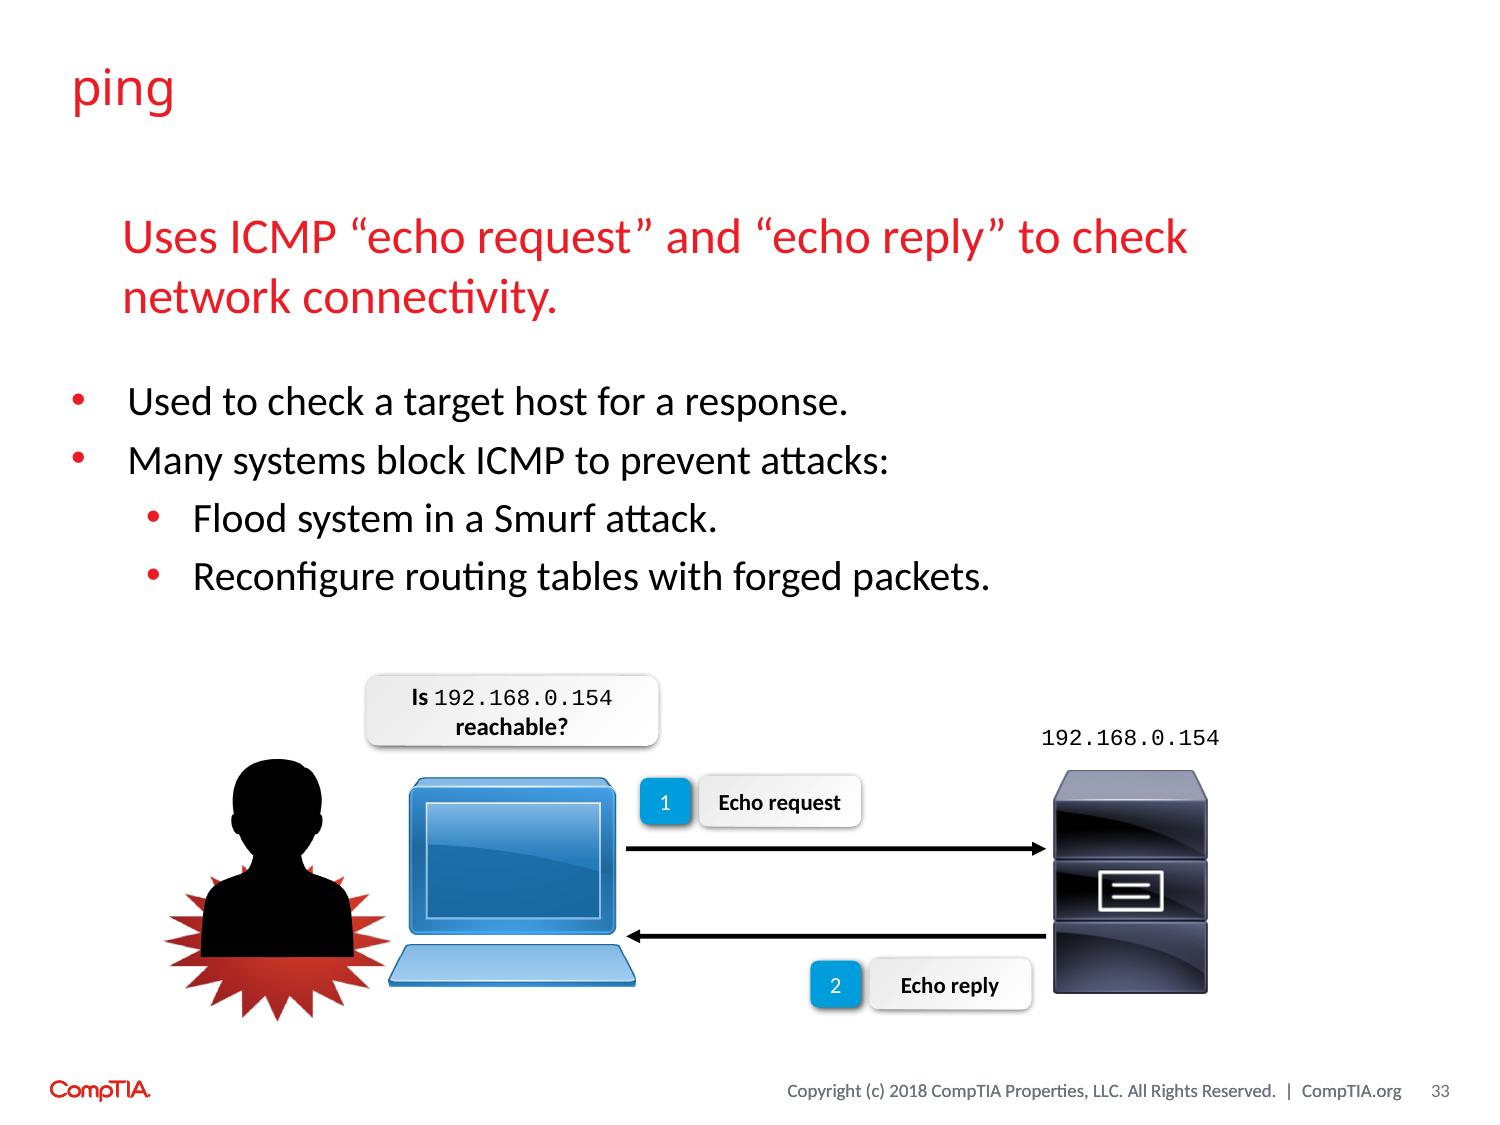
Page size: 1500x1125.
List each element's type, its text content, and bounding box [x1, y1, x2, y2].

text_box Uses ICMP “echo request” and “echo reply” to check network connectivity. [107, 196, 1252, 322]
slide_number 33 [1407, 1067, 1450, 1113]
list Used to check a target host for a response. Many systems block ICMP to prevent attacks: Flood system in a Smurf attack. Reconfigure routing tables with forged packets. [56, 366, 1444, 1021]
title ping [56, 16, 1444, 155]
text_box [162, 675, 1259, 1022]
